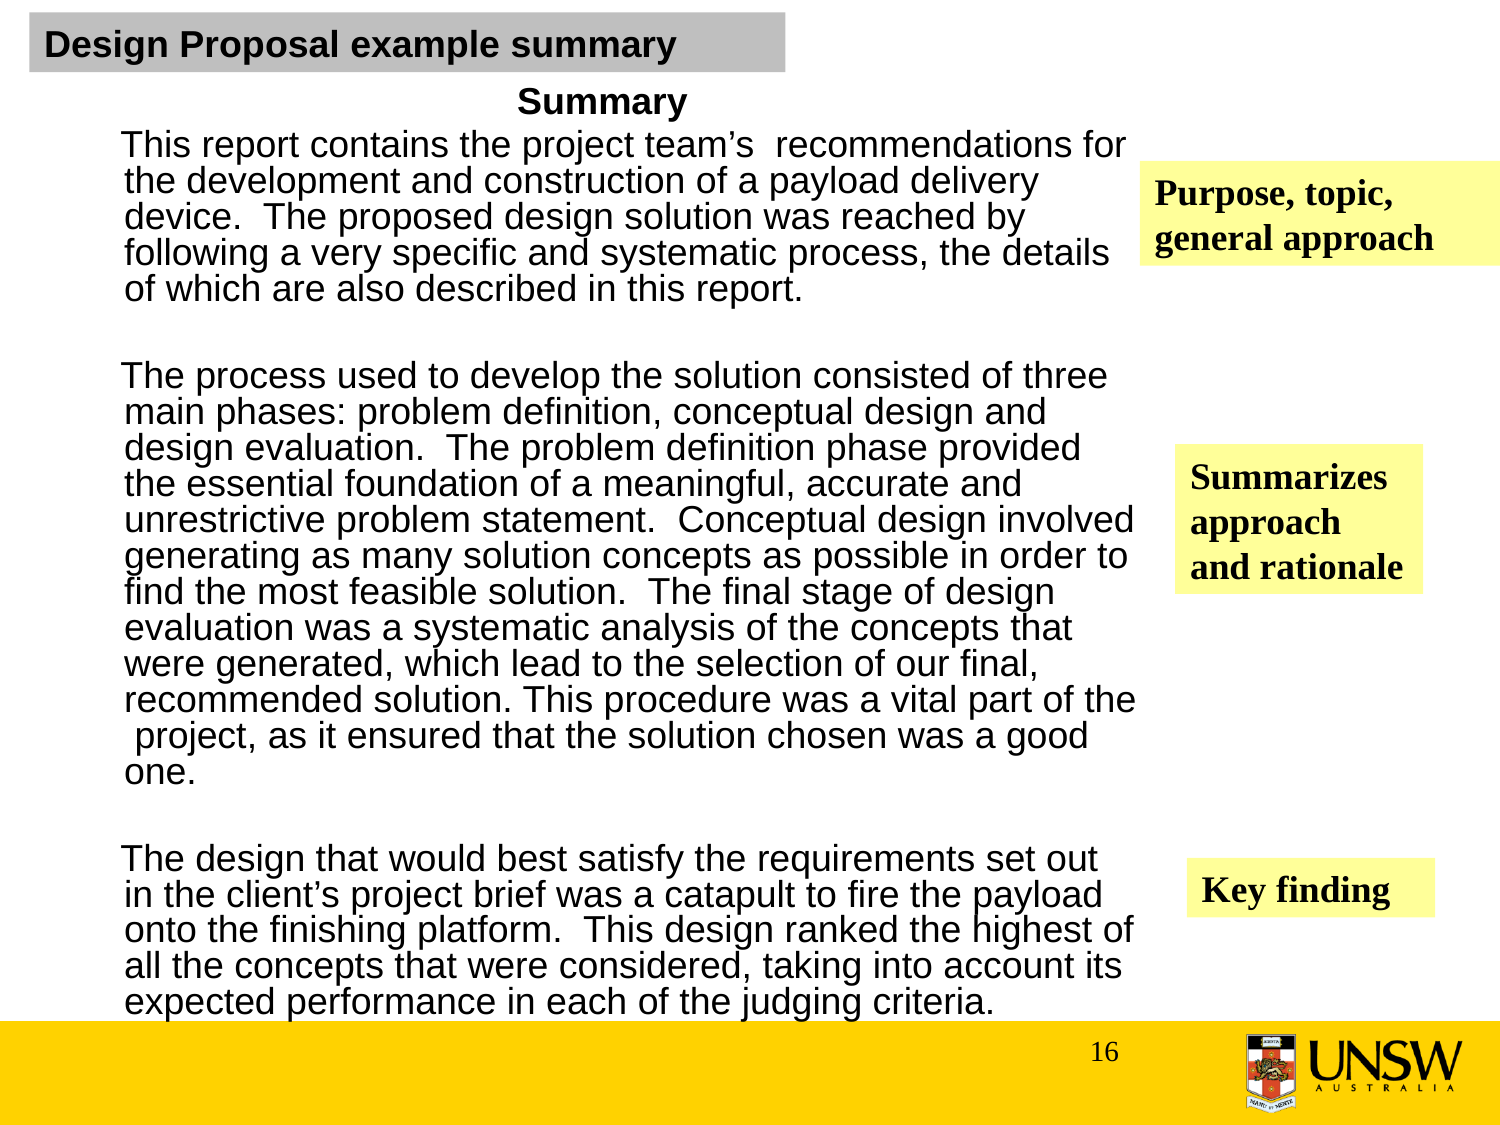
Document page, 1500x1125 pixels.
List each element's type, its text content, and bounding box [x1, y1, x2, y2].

text_box Purpose, topic, general approach [1139, 160, 1500, 266]
list Summary This report contains the project team’s recommendations for the development and construction of a payload delivery device. The proposed design solution was reached by following a very specific and systematic process, the details of which are also described in this report. The process used to develop the solution consisted of three main phases: problem definition, conceptual design and design evaluation. The problem definition phase provided the essential foundation of a meaningful, accurate and unrestrictive problem statement. Conceptual design involved generating as many solution concepts as possible in order to find the most feasible solution. The final stage of design evaluation was a systematic analysis of the concepts that were generated, which lead to the selection of our final, recommended solution. This procedure was a vital part of the project, as it ensured that the solution chosen was a good one. The design that would best satisfy the requirements set out in the client’s project brief was a catapult to fire the payload onto the finishing platform. This design ranked the highest of all the concepts that were considered, taking into account its expected performance in each of the judging criteria. [53, 78, 1152, 1094]
text_box Summarizes approach and rationale [1175, 444, 1424, 594]
text_box Key finding [1186, 857, 1436, 918]
picture [0, 1021, 1500, 1125]
text_box Design Proposal example summary [29, 12, 786, 73]
slide_number 16 [1074, 1025, 1388, 1100]
